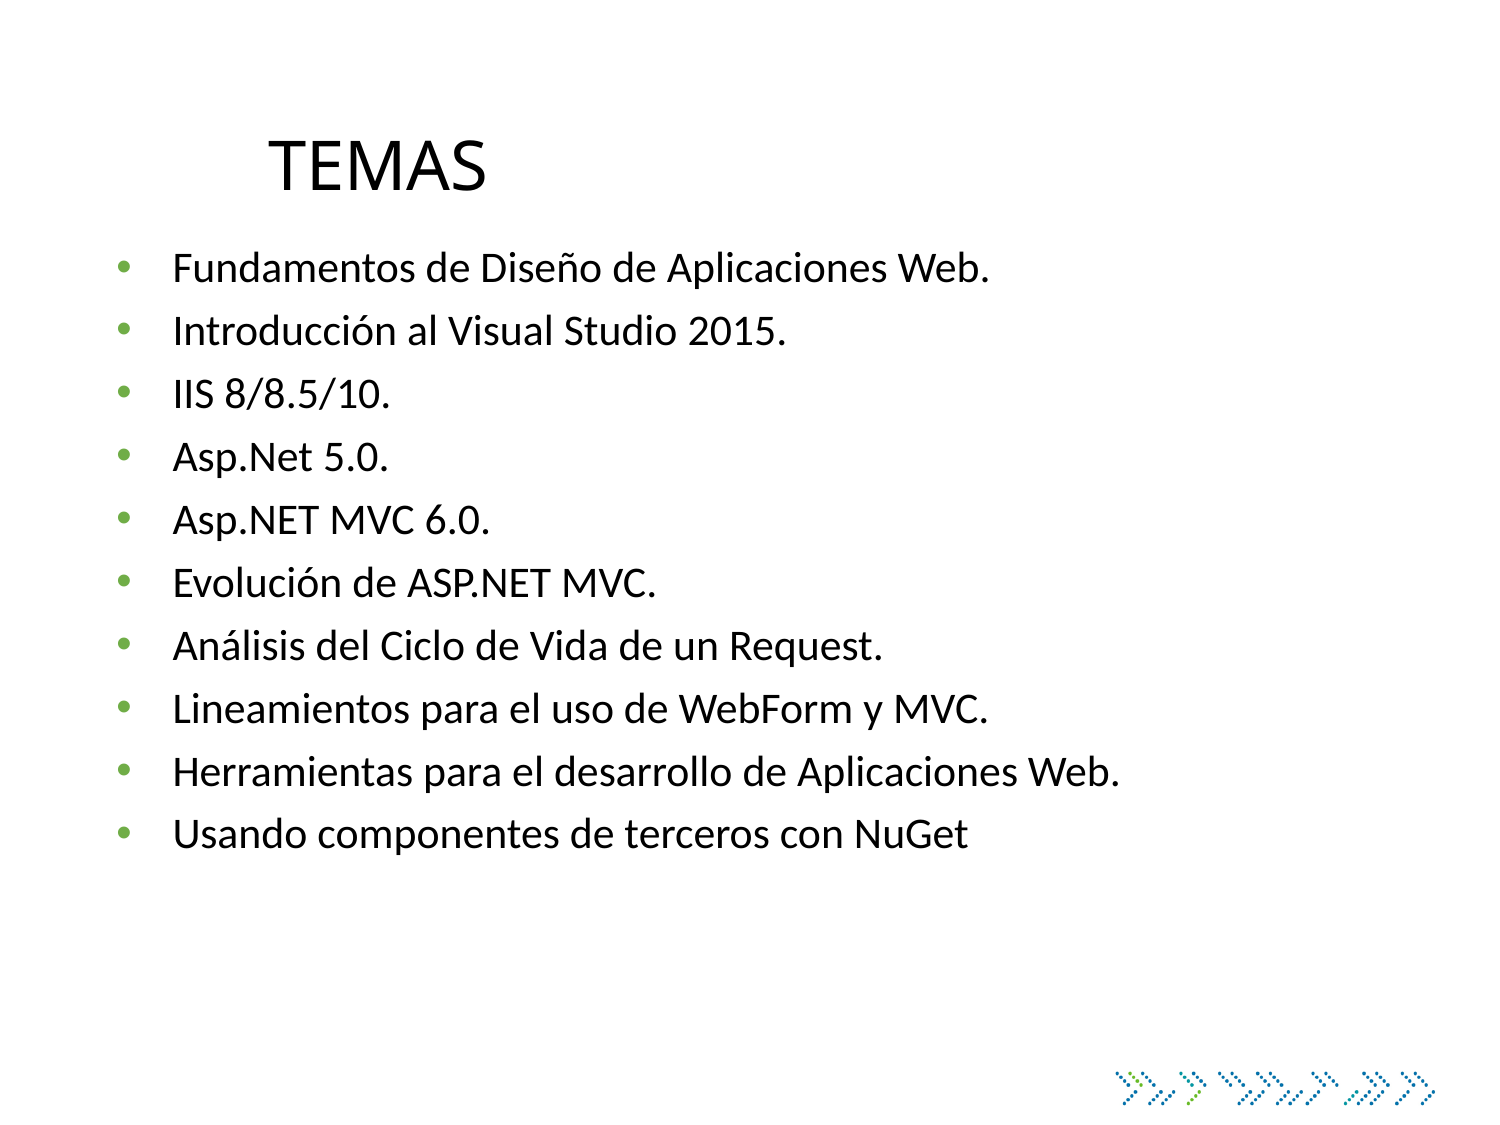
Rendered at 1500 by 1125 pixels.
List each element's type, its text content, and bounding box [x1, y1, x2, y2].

title TEMAS [103, 59, 1397, 237]
list Fundamentos de Diseño de Aplicaciones Web. Introducción al Visual Studio 2015. IIS 8/8.5/10. Asp.Net 5.0. Asp.NET MVC 6.0. Evolución de ASP.NET MVC. Análisis del Ciclo de Vida de un Request. Lineamientos para el uso de WebForm y MVC. Herramientas para el desarrollo de Aplicaciones Web. Usando componentes de terceros con NuGet [99, 237, 1399, 897]
picture [1107, 1071, 1445, 1108]
